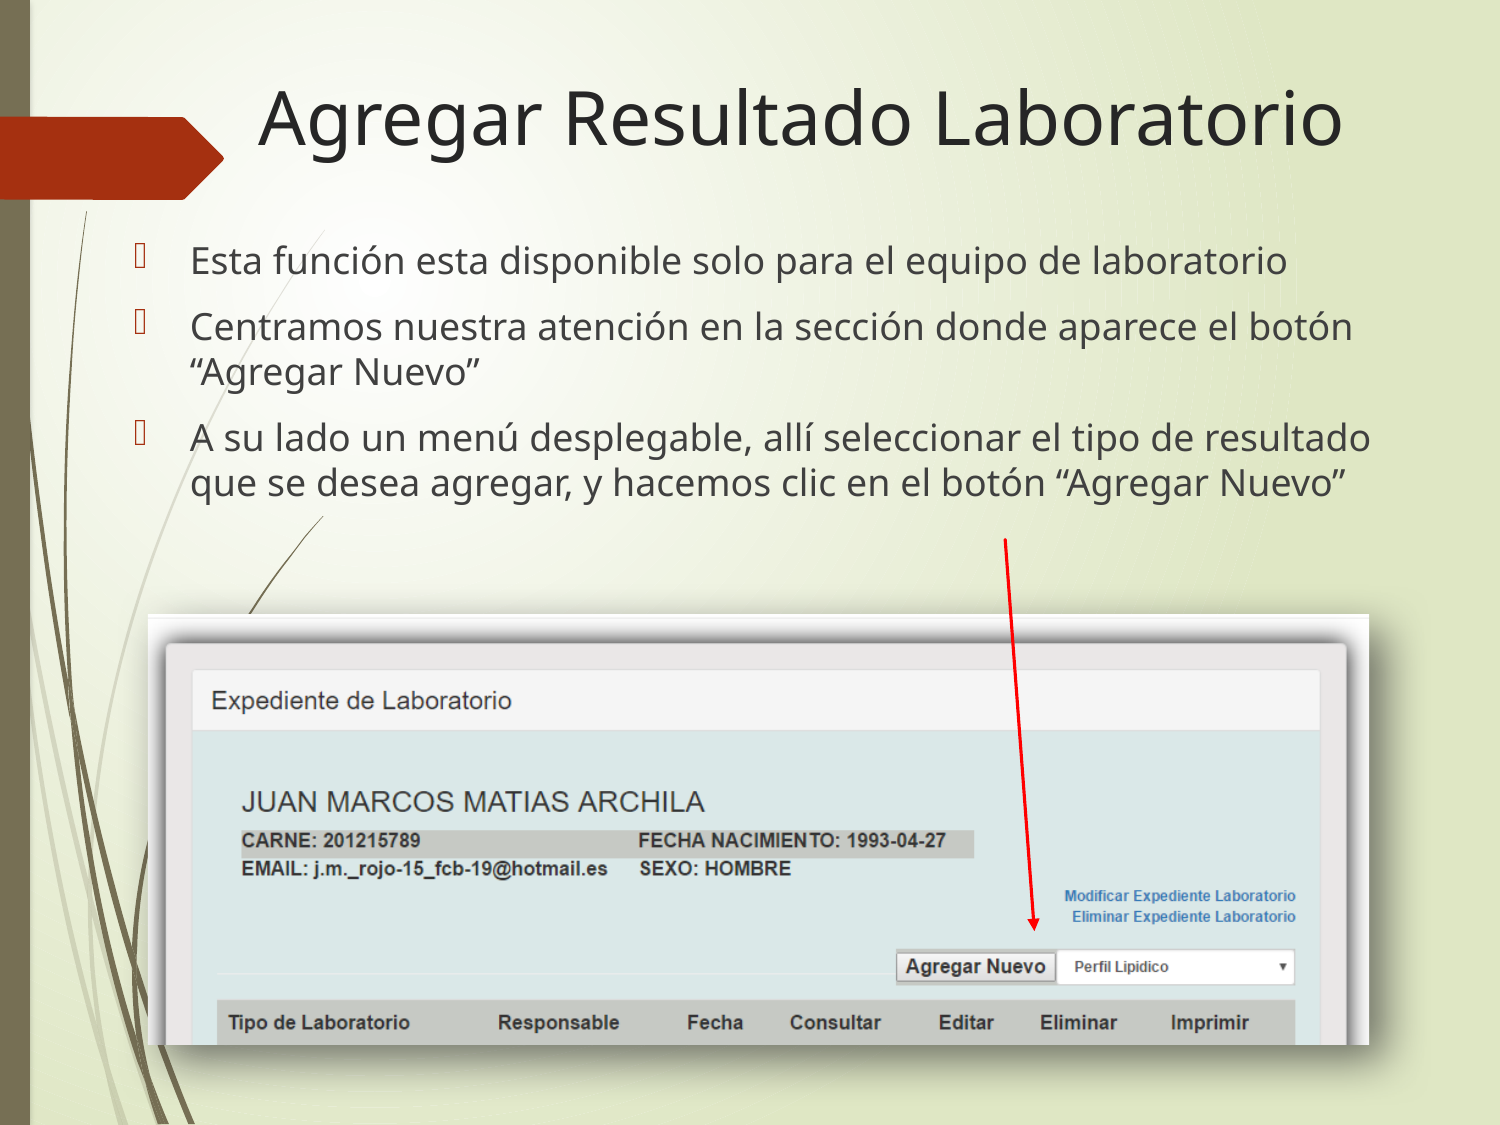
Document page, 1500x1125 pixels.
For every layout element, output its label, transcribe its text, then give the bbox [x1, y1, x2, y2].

title Agregar Resultado Laboratorio [243, 63, 1424, 274]
picture [147, 613, 1370, 1045]
list Esta función esta disponible solo para el equipo de laboratorio Centramos nuestra atención en la sección donde aparece el botón “Agregar Nuevo” A su lado un menú desplegable, allí seleccionar el tipo de resultado que se desea agregar, y hacemos clic en el botón “Agregar Nuevo” [118, 229, 1398, 850]
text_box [1004, 539, 1035, 932]
